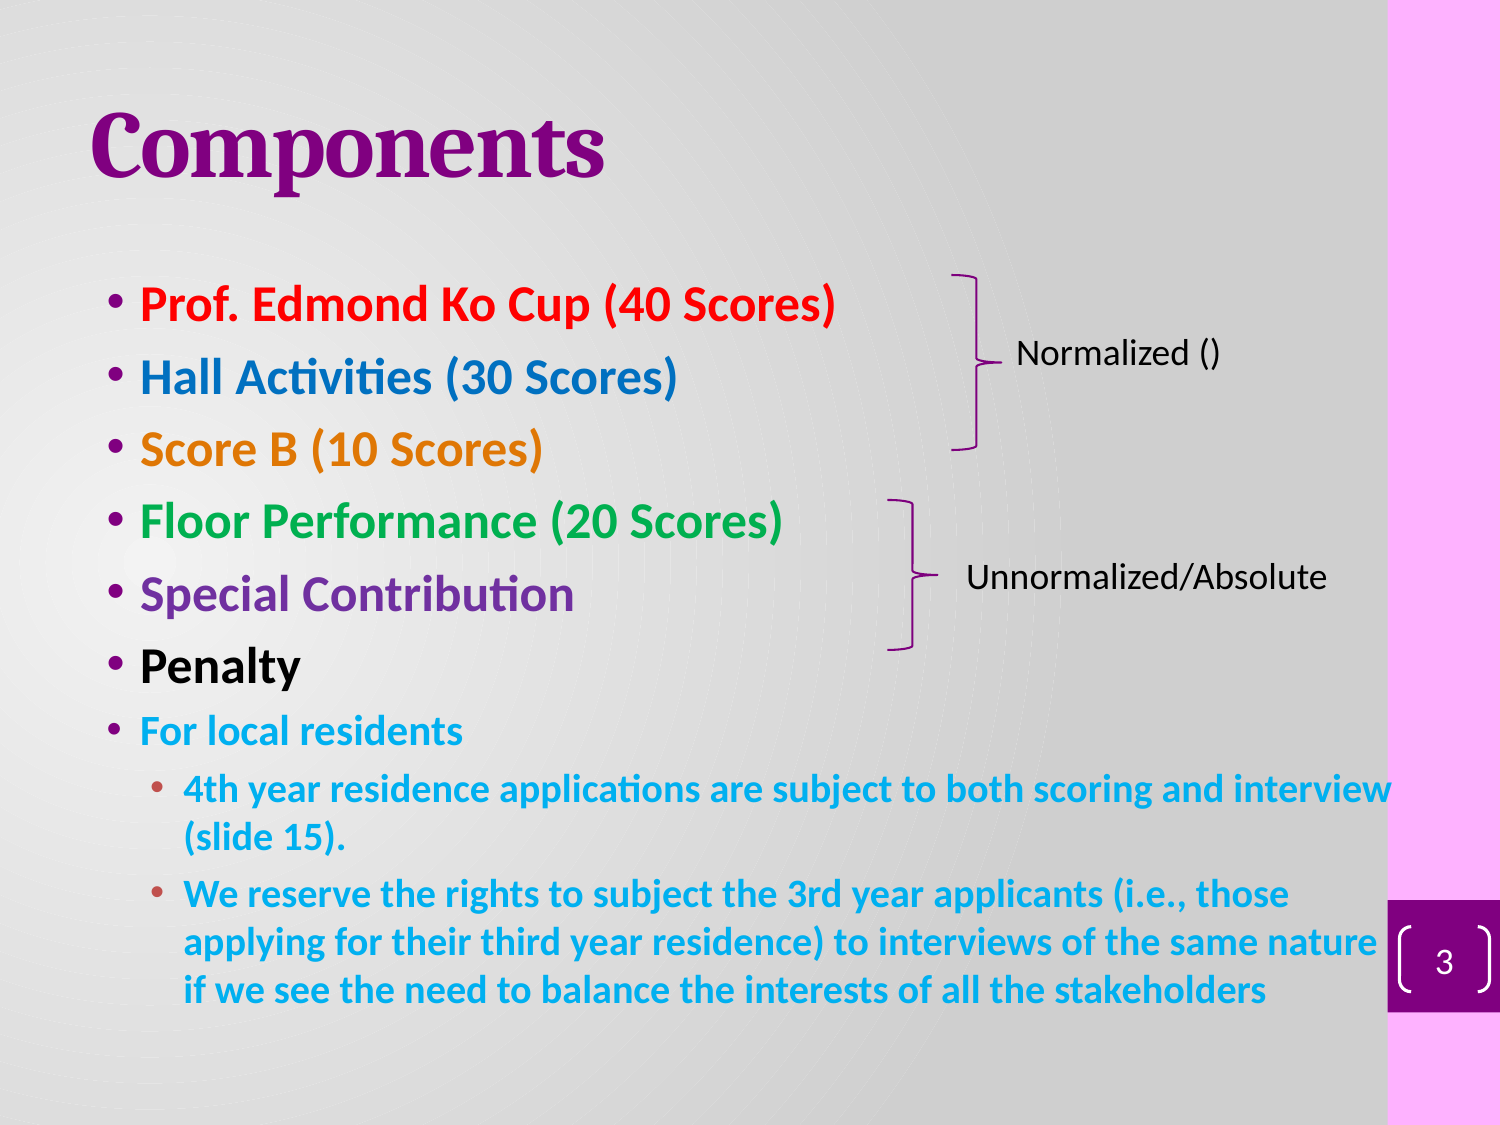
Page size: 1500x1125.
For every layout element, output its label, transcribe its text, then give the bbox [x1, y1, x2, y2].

text_box [951, 273, 1003, 452]
title Components [75, 45, 1325, 233]
text_box [887, 498, 939, 651]
list Prof. Edmond Ko Cup (40 Scores) Hall Activities (30 Scores) Score B (10 Scores) Floor Performance (20 Scores) Special Contribution Penalty For local residents 4th year residence applications are subject to both scoring and interview (slide 15). We reserve the rights to subject the 3rd year applicants (i.e., those applying for their third year residence) to interviews of the same nature if we see the need to balance the interests of all the stakeholders [75, 262, 1425, 1038]
slide_number 3 [1397, 925, 1492, 994]
text_box Unnormalized/Absolute [951, 544, 1378, 605]
